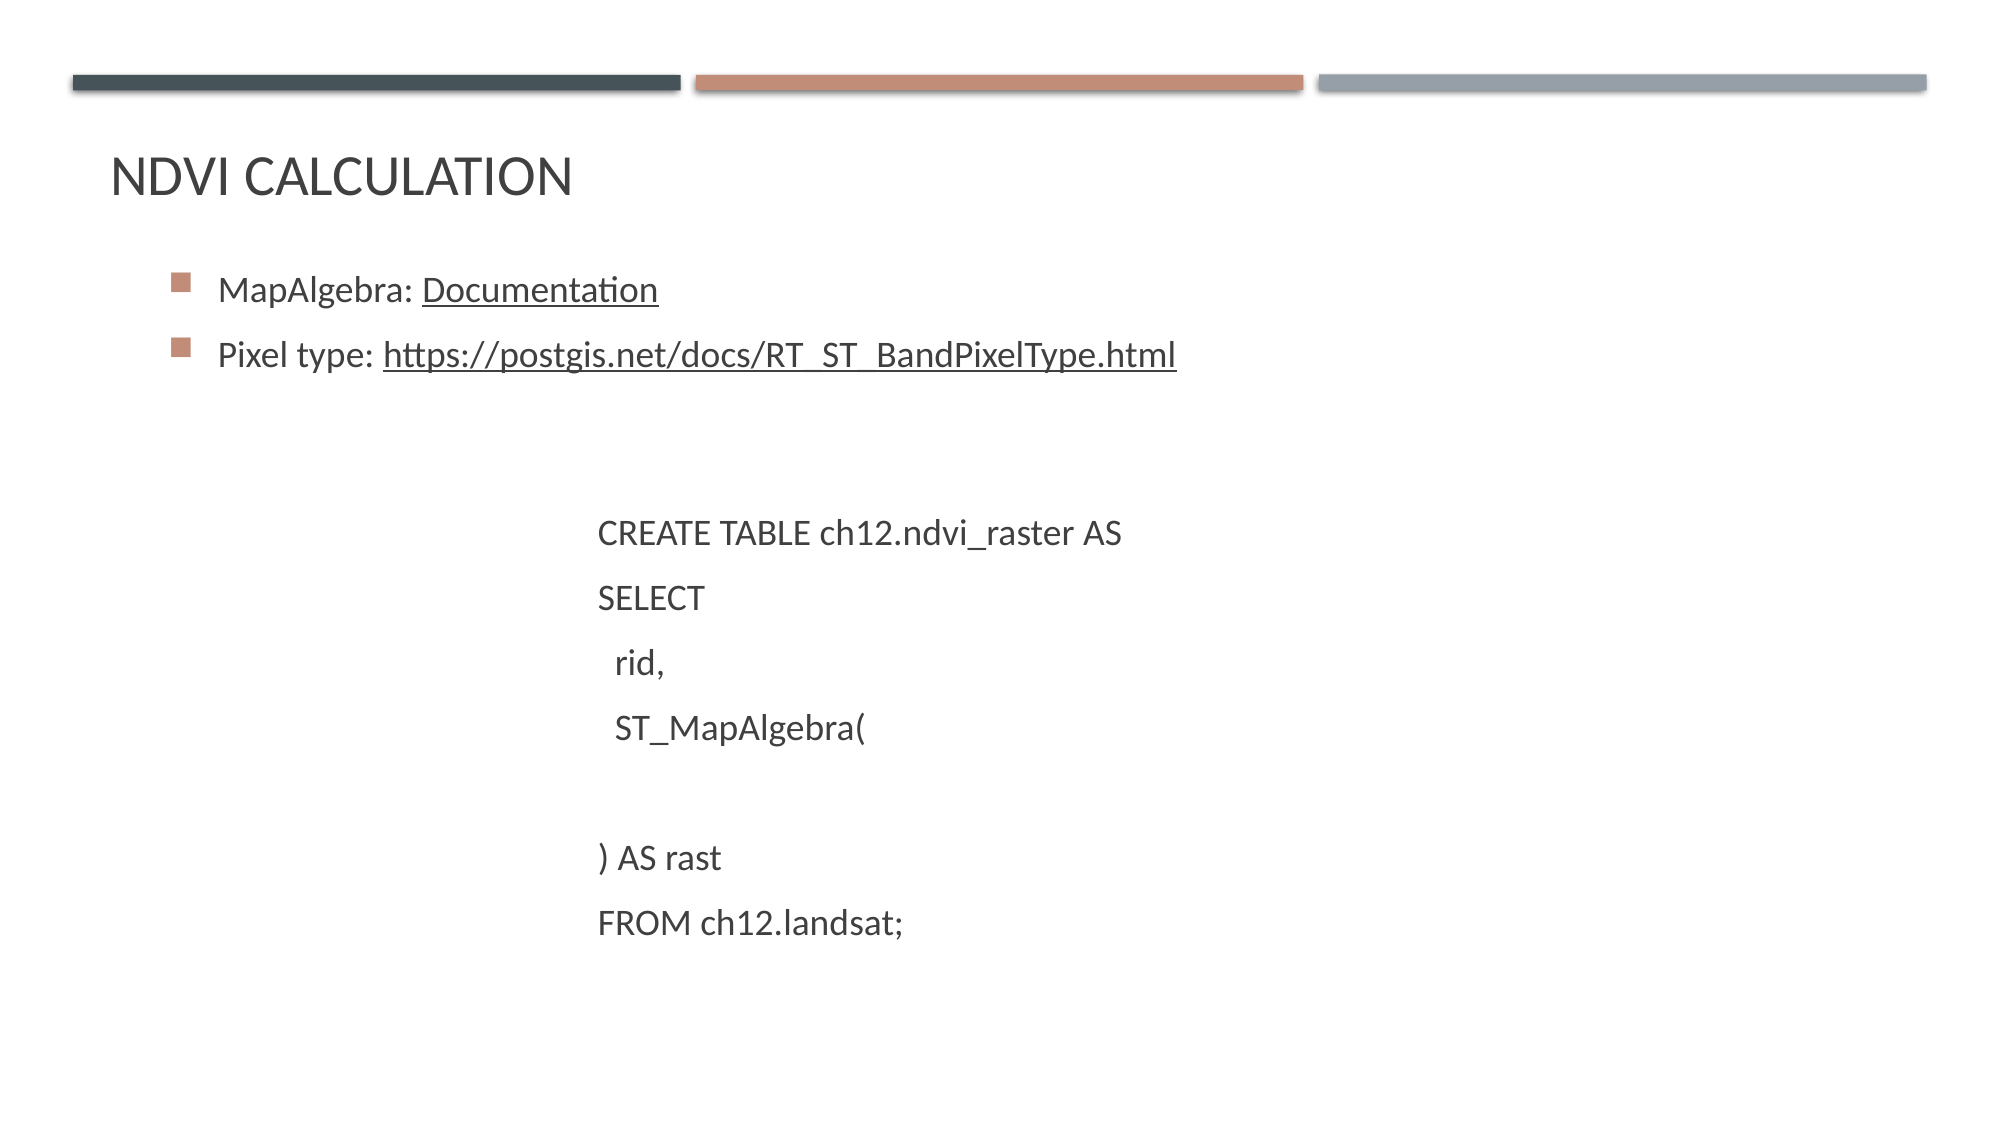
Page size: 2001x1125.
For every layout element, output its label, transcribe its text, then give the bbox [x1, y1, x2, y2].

text_box MapAlgebra: Documentation Pixel type: https://postgis.net/docs/RT_ST_BandPixelType.html [153, 257, 1200, 440]
title Ndvi calculation [95, 115, 1905, 215]
list CREATE TABLE ch12.ndvi_raster AS SELECT rid, ST_MapAlgebra( ) AS rast FROM ch12.landsat; [582, 427, 1541, 1024]
